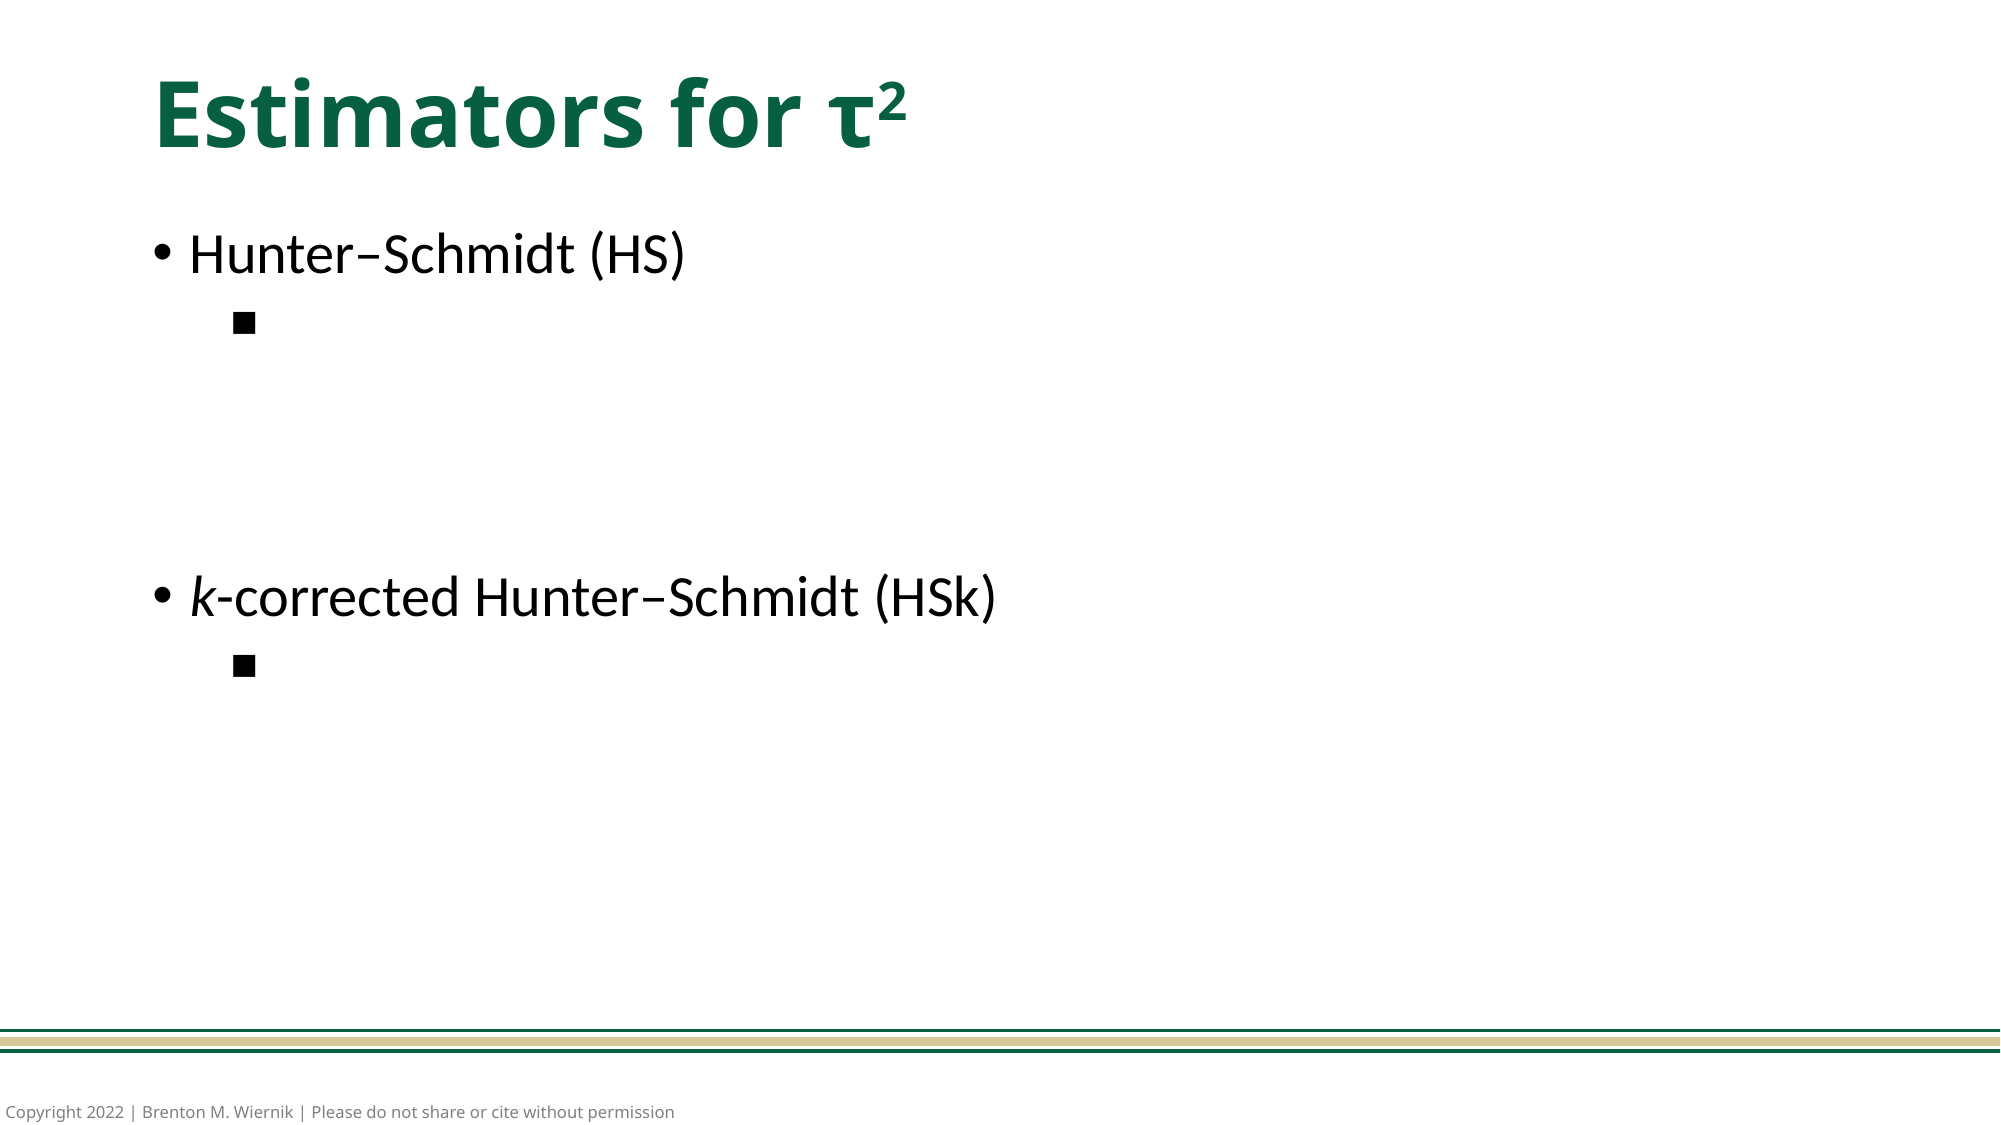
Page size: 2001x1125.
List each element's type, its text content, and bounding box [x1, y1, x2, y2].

title Estimators for τ2 [137, 59, 1863, 177]
